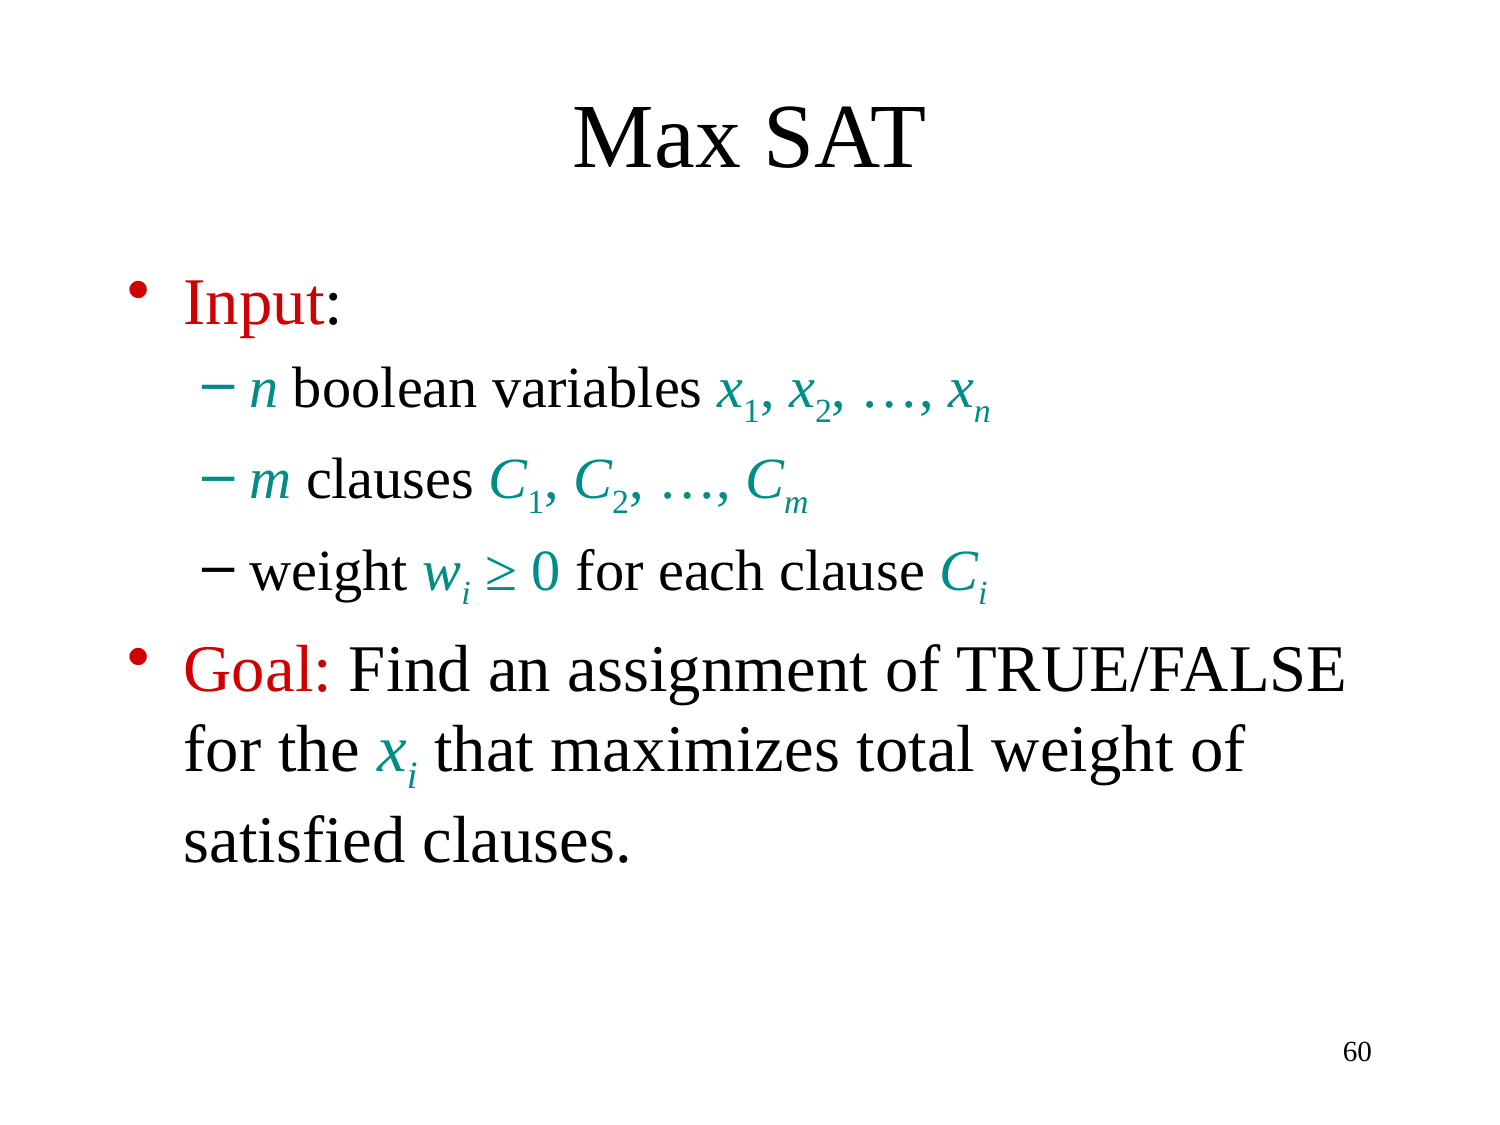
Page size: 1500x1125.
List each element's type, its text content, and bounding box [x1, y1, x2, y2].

title Max SAT [112, 37, 1388, 226]
list Input: n boolean variables x1, x2, …, xn m clauses C1, C2, …, Cm weight wi ≥ 0 for each clause Ci Goal: Find an assignment of TRUE/FALSE for the xi that maximizes total weight of satisfied clauses. [112, 249, 1388, 1001]
slide_number 60 [1074, 1024, 1388, 1101]
